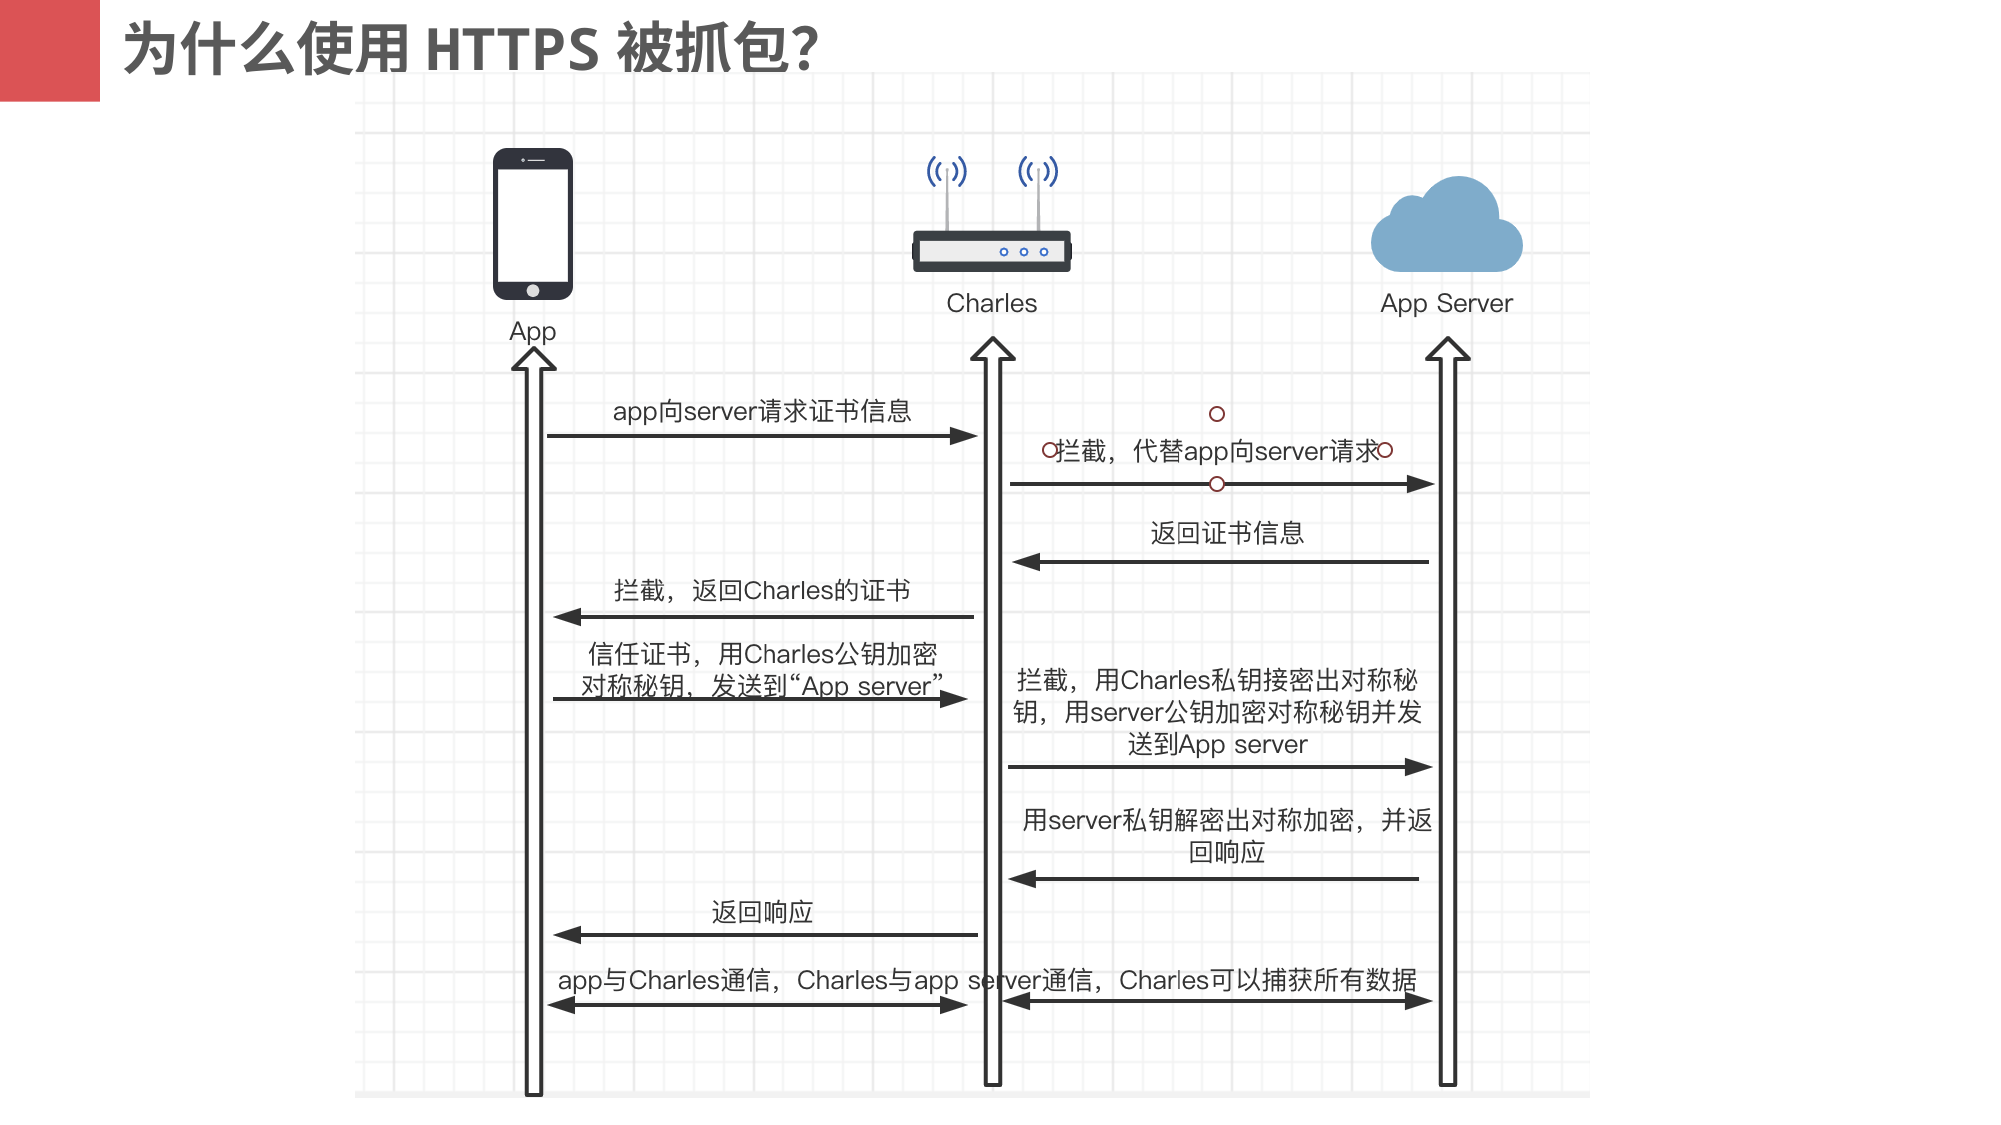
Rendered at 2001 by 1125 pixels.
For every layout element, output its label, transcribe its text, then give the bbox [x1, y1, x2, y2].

text_box [0, 0, 101, 103]
text_box 为什么使用HTTPS被抓包？ [106, 5, 995, 90]
picture [355, 72, 1590, 1098]
